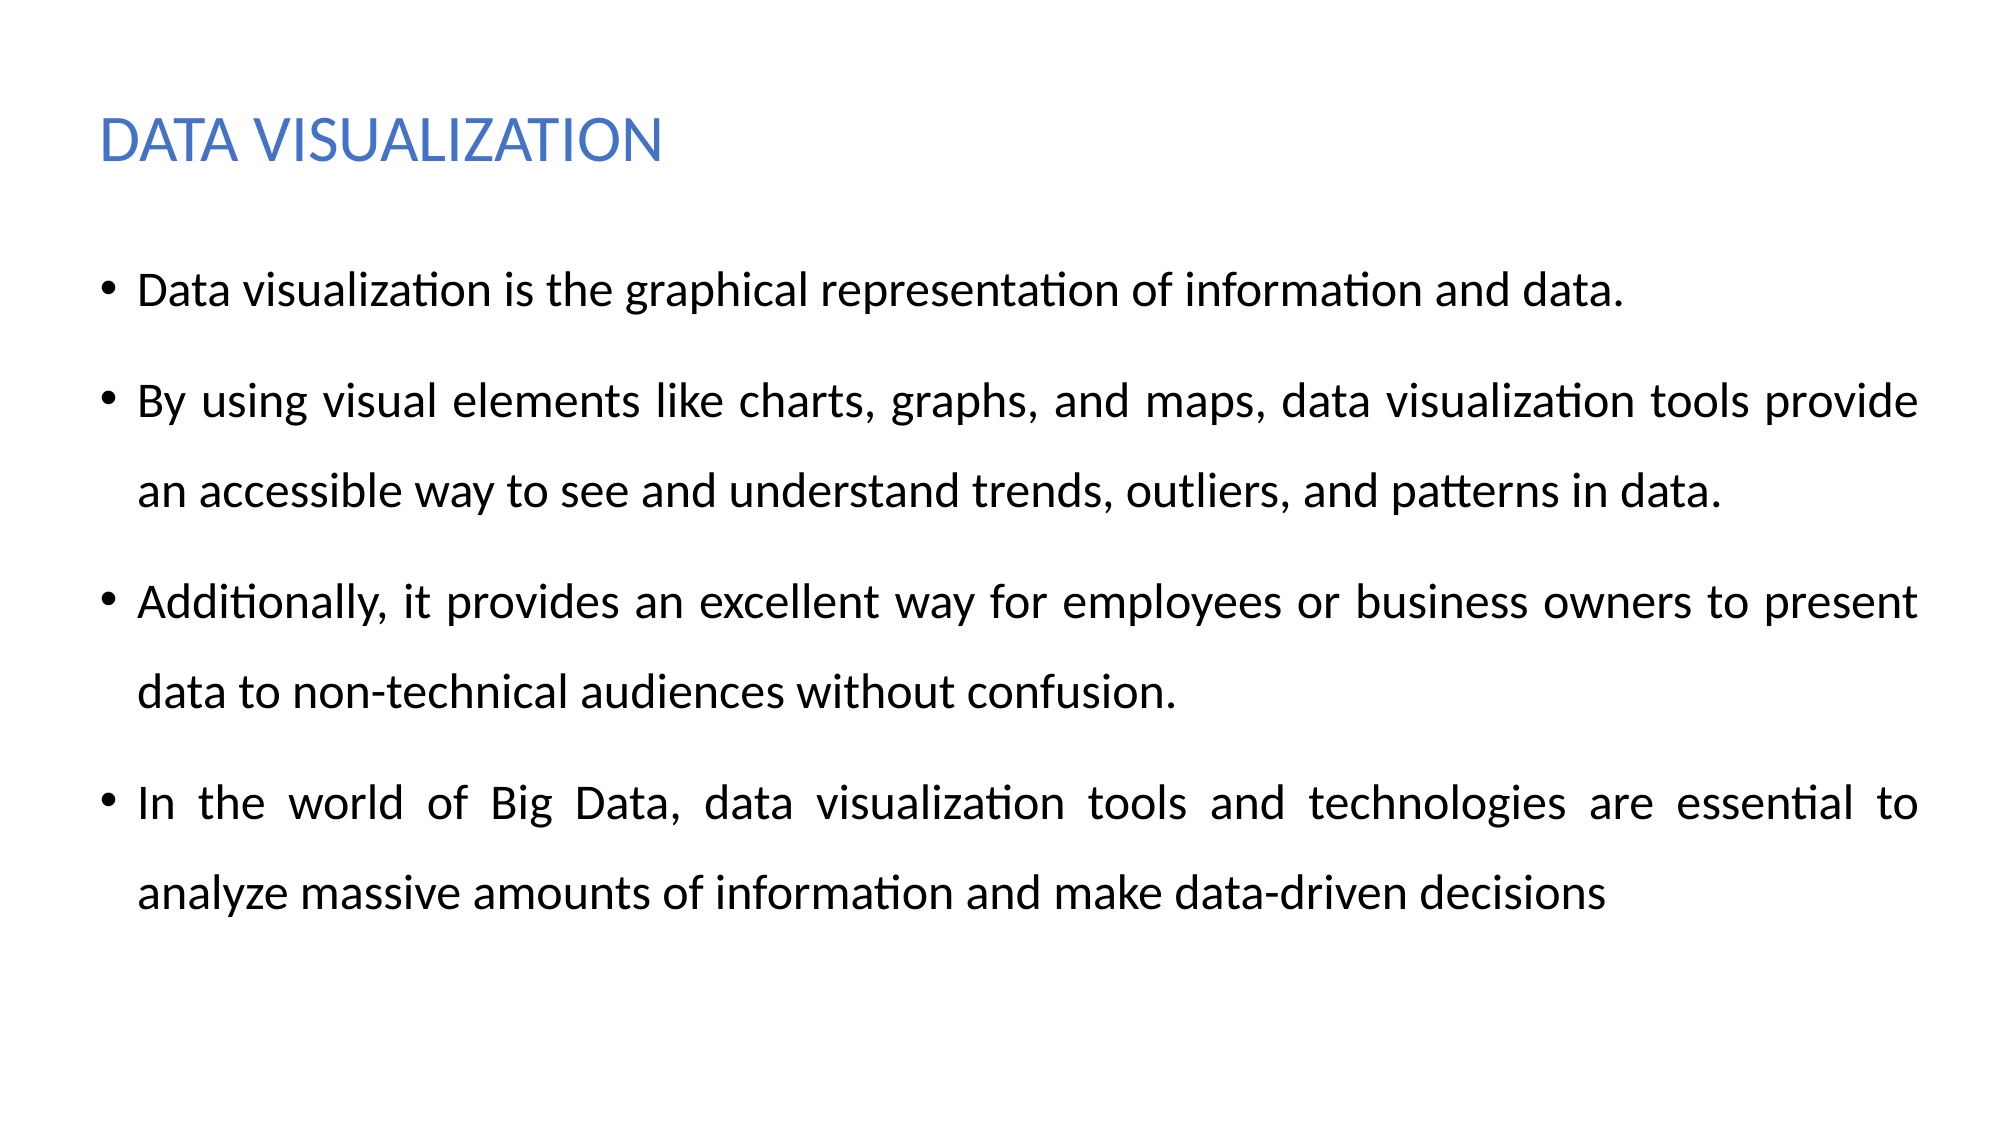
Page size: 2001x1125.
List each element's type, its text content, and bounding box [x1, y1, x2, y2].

text_box Data visualization is the graphical representation of information and data. By using visual elements like charts, graphs, and maps, data visualization tools provide an accessible way to see and understand trends, outliers, and patterns in data. Additionally, it provides an excellent way for employees or business owners to present data to non-technical audiences without confusion. In the world of Big Data, data visualization tools and technologies are essential to analyze massive amounts of information and make data-driven decisions [84, 219, 1935, 1065]
text_box DATA VISUALIZATION [84, 59, 1826, 219]
